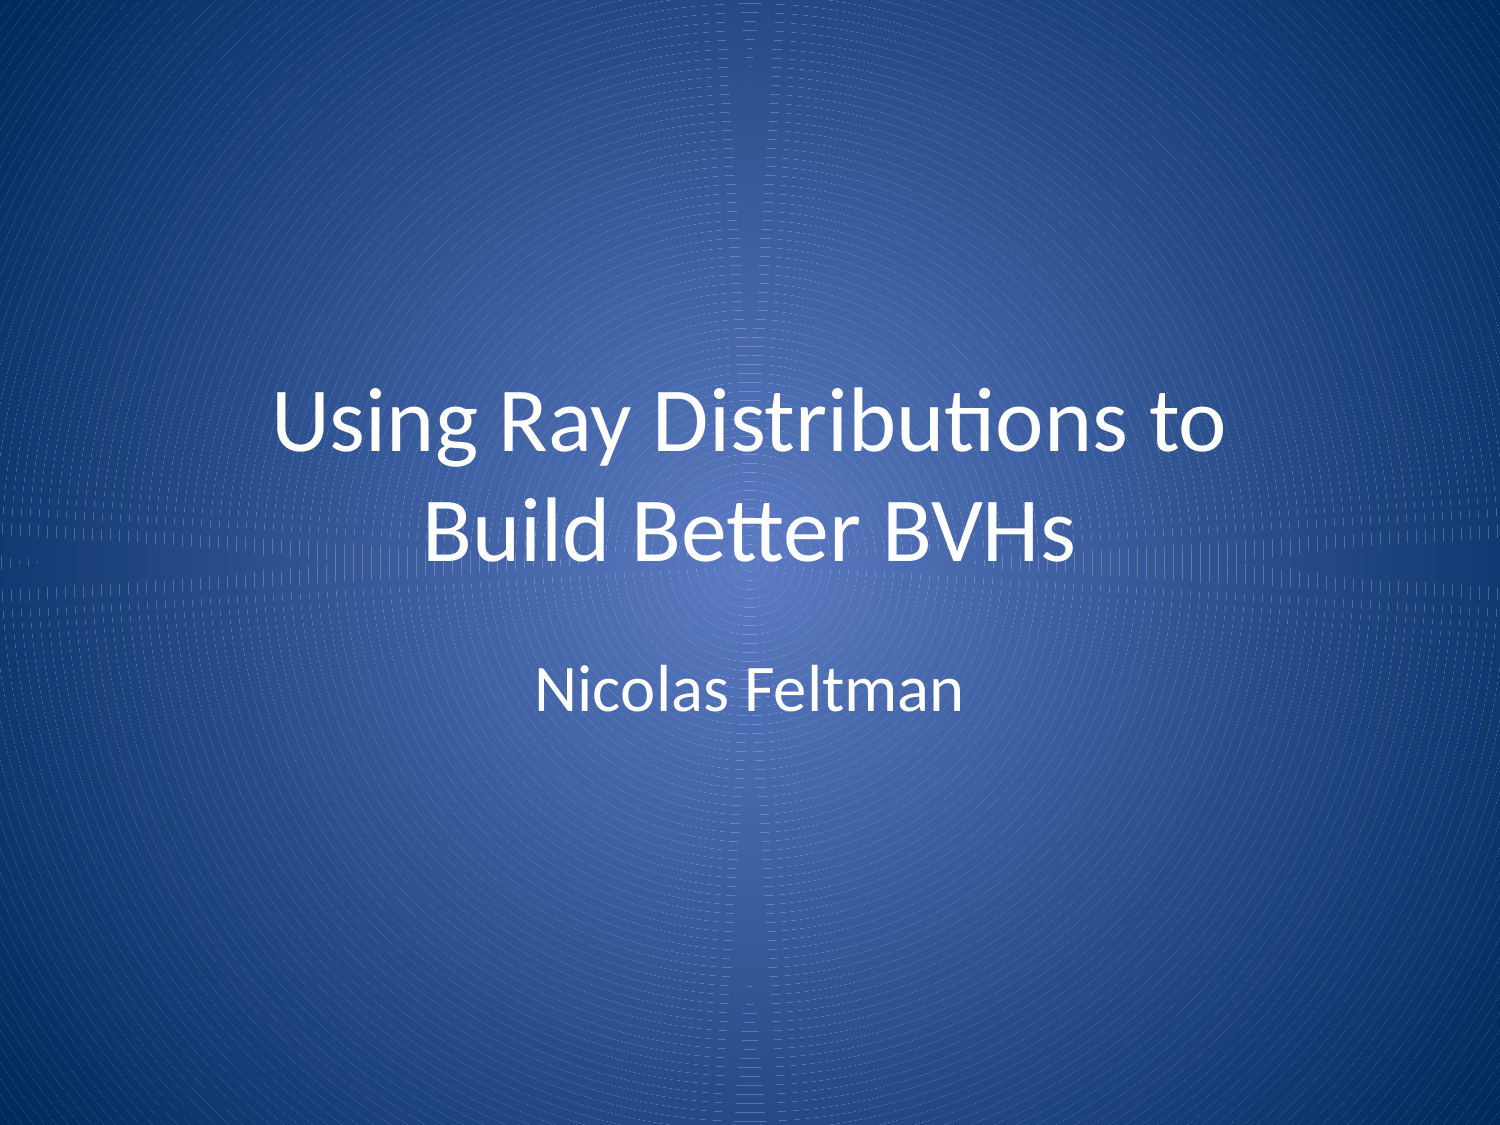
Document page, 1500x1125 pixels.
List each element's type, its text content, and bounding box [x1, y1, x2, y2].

title Using Ray Distributions to Build Better BVHs [112, 349, 1388, 591]
subtitle Nicolas Feltman [225, 637, 1275, 925]
